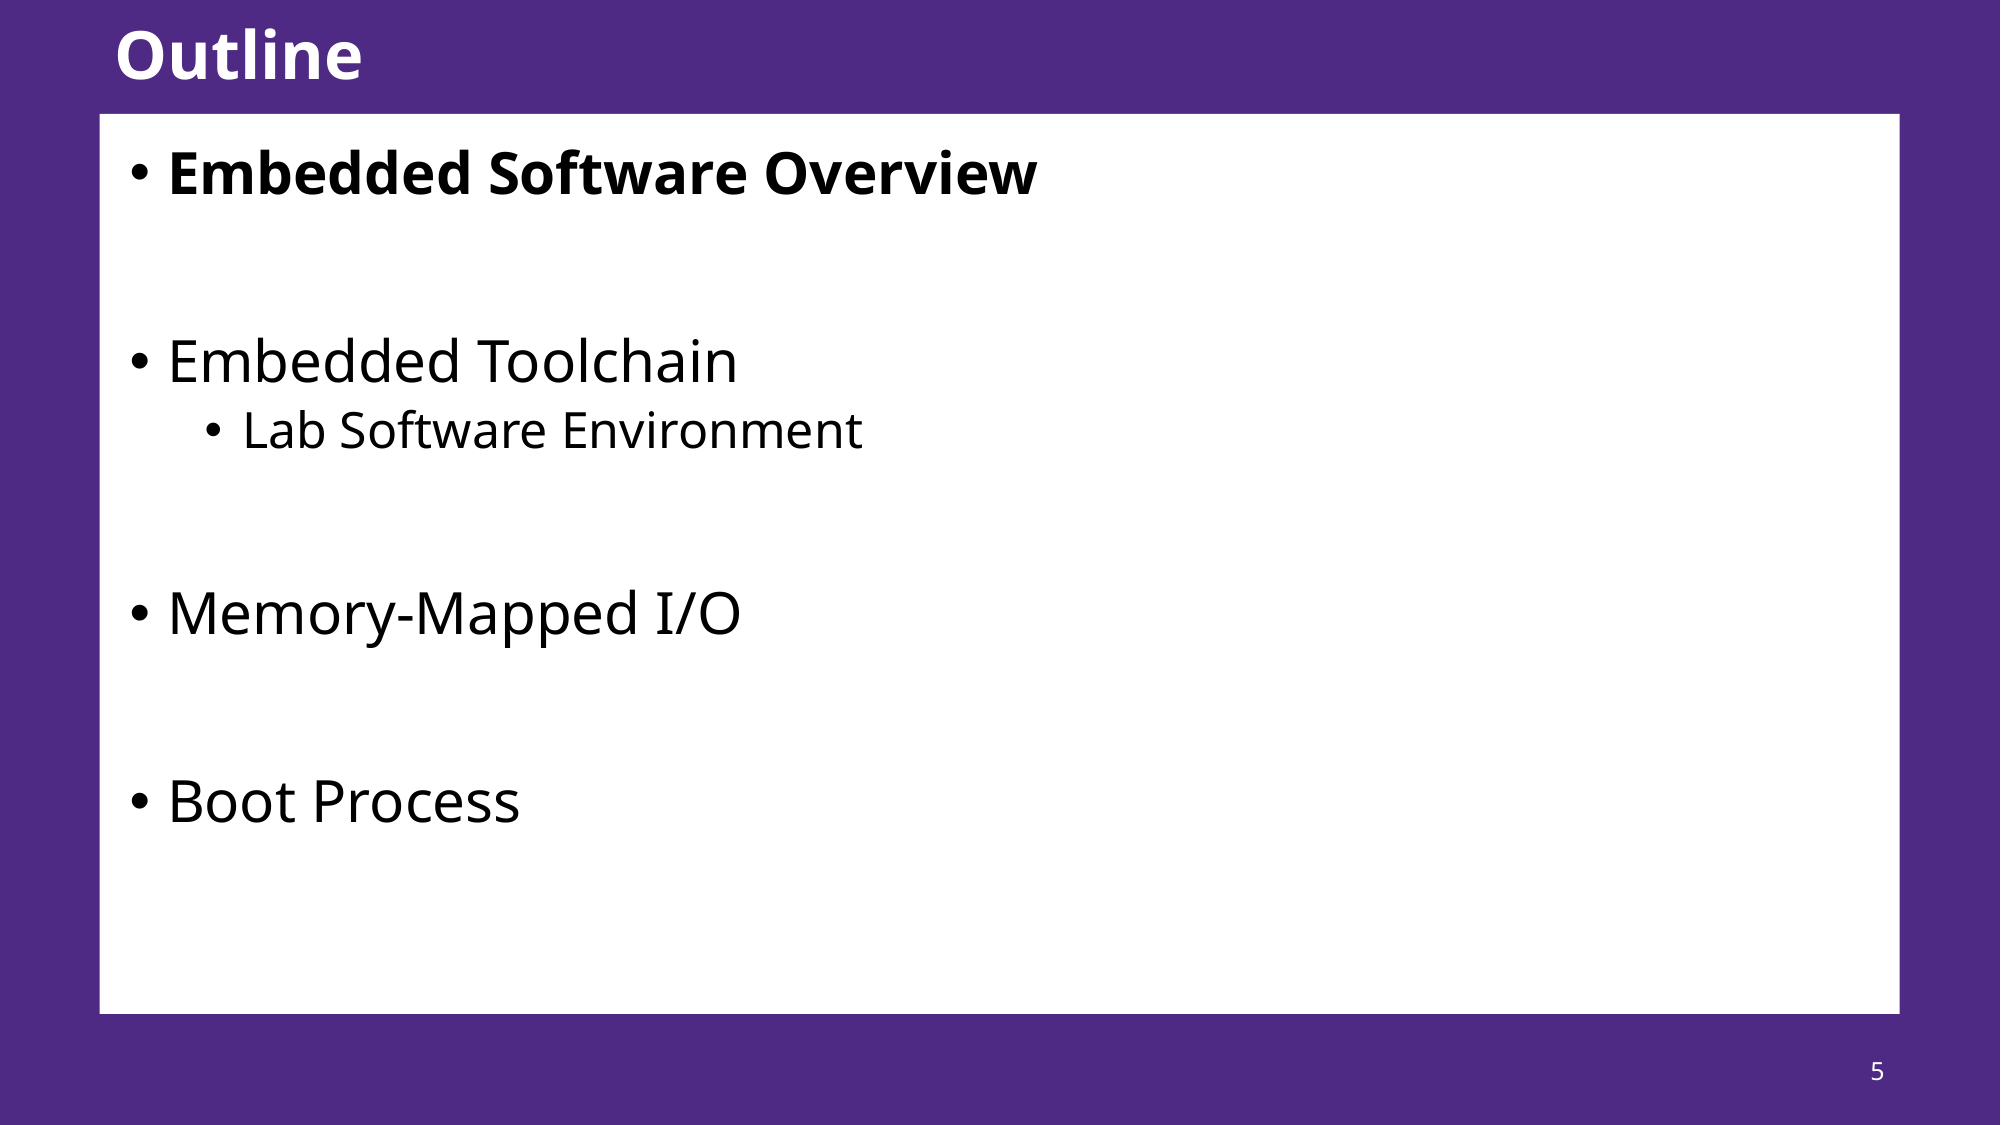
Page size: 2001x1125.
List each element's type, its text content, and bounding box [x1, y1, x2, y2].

list Embedded Software Overview Embedded Toolchain Lab Software Environment Memory-Mapped I/O Boot Process [99, 114, 1900, 1014]
title Outline [99, 1, 1900, 114]
slide_number 5 [1749, 1042, 1900, 1103]
